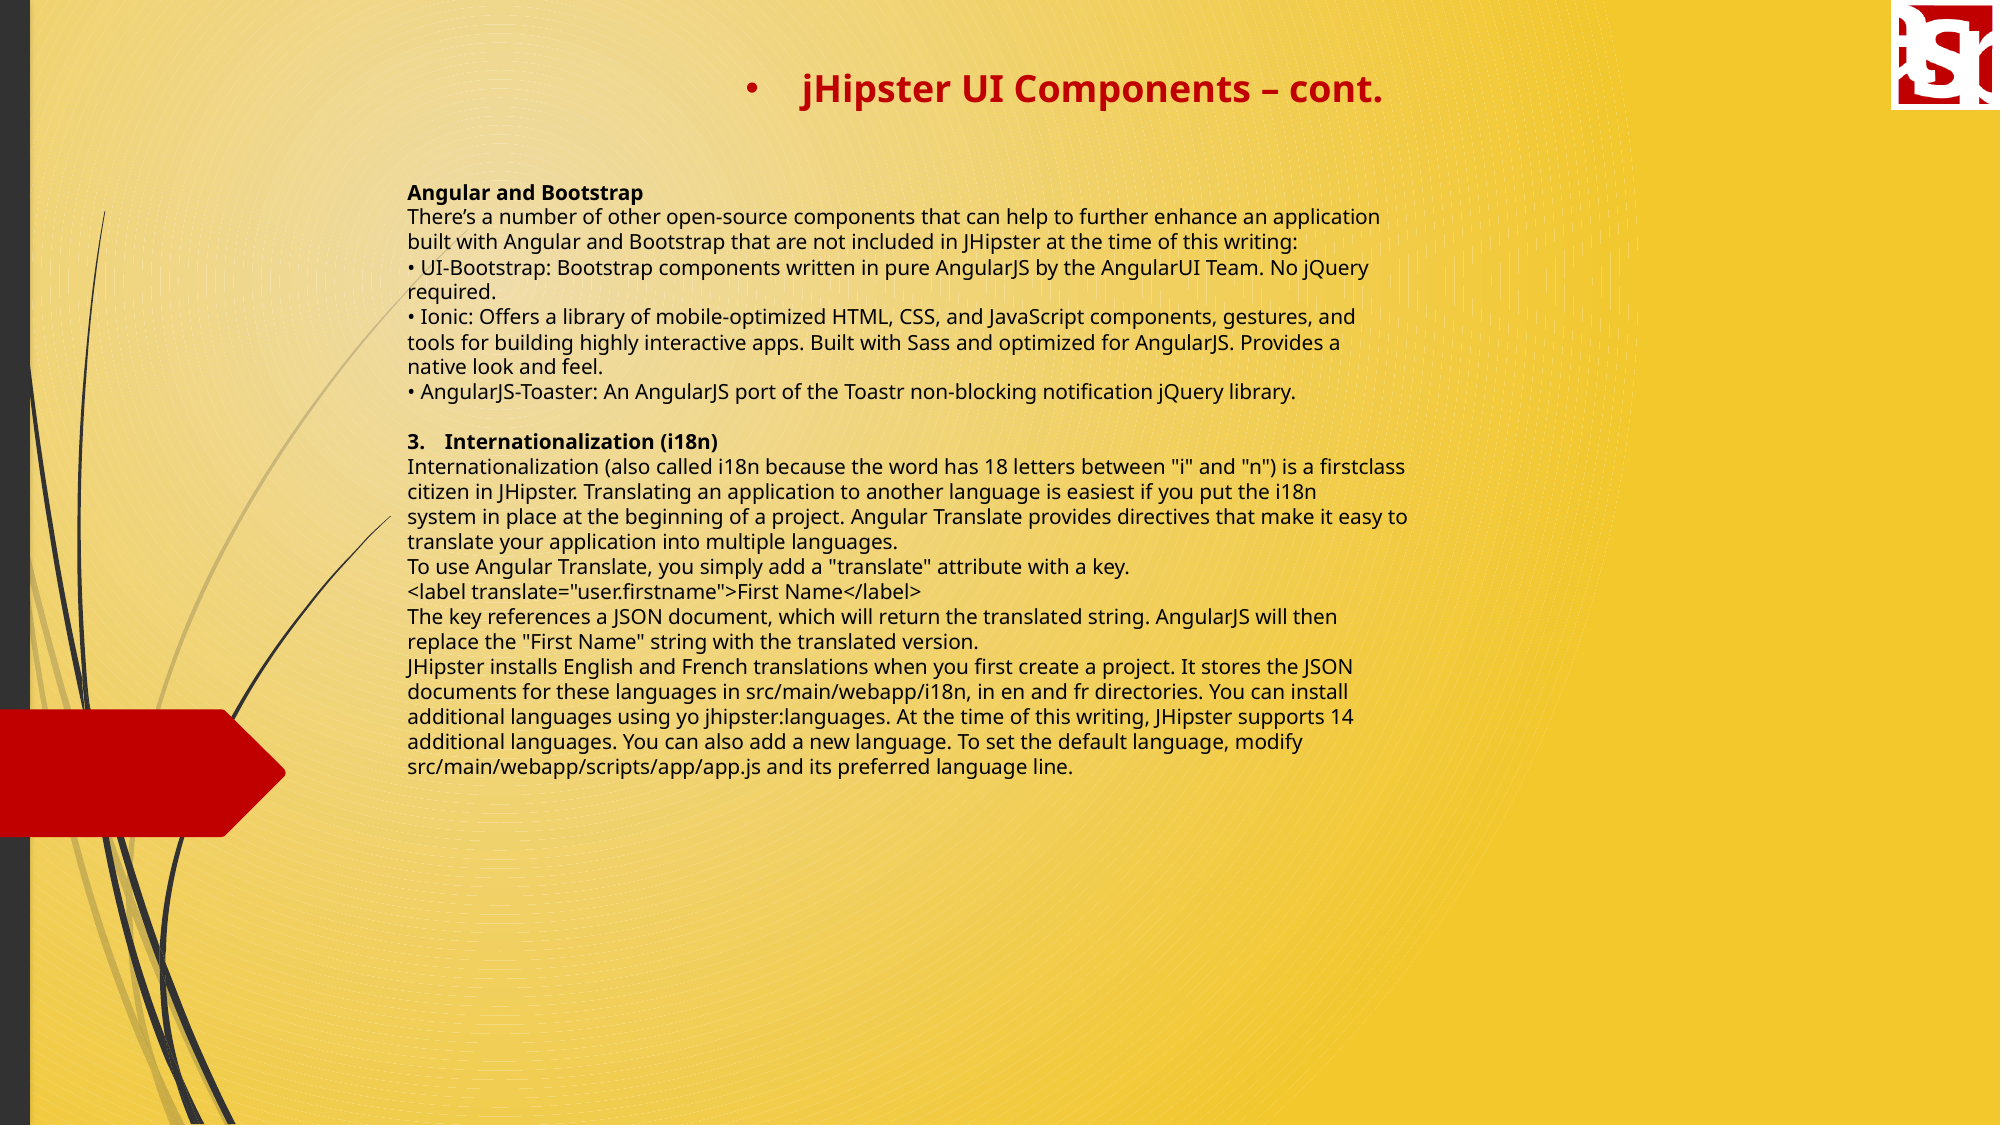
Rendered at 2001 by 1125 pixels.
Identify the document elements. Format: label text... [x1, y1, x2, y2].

picture [1891, 0, 2000, 111]
text_box Angular and Bootstrap There’s a number of other open-source components that can help to further enhance an application built with Angular and Bootstrap that are not included in JHipster at the time of this writing: • UI-Bootstrap: Bootstrap components written in pure AngularJS by the AngularUI Team. No jQuery required. • Ionic: Offers a library of mobile-optimized HTML, CSS, and JavaScript components, gestures, and tools for building highly interactive apps. Built with Sass and optimized for AngularJS. Provides a native look and feel. • AngularJS-Toaster: An AngularJS port of the Toastr non-blocking notification jQuery library. Internationalization (i18n) Internationalization (also called i18n because the word has 18 letters between "i" and "n") is a firstclass citizen in JHipster. Translating an application to another language is easiest if you put the i18n system in place at the beginning of a project. Angular Translate provides directives that make it easy to translate your application into multiple languages. To use Angular Translate, you simply add a "translate" attribute with a key. <label translate="user.firstname">First Name</label> The key references a JSON document, which will return the translated string. AngularJS will then replace the "First Name" string with the translated version. JHipster installs English and French translations when you first create a project. It stores the JSON documents for these languages in src/main/webapp/i18n, in en and fr directories. You can install additional languages using yo jhipster:languages. At the time of this writing, JHipster supports 14 additional languages. You can also add a new language. To set the default language, modify src/main/webapp/scripts/app/app.js and its preferred language line. [392, 171, 1990, 812]
text_box jHipster UI Components – cont. [730, 57, 1399, 118]
